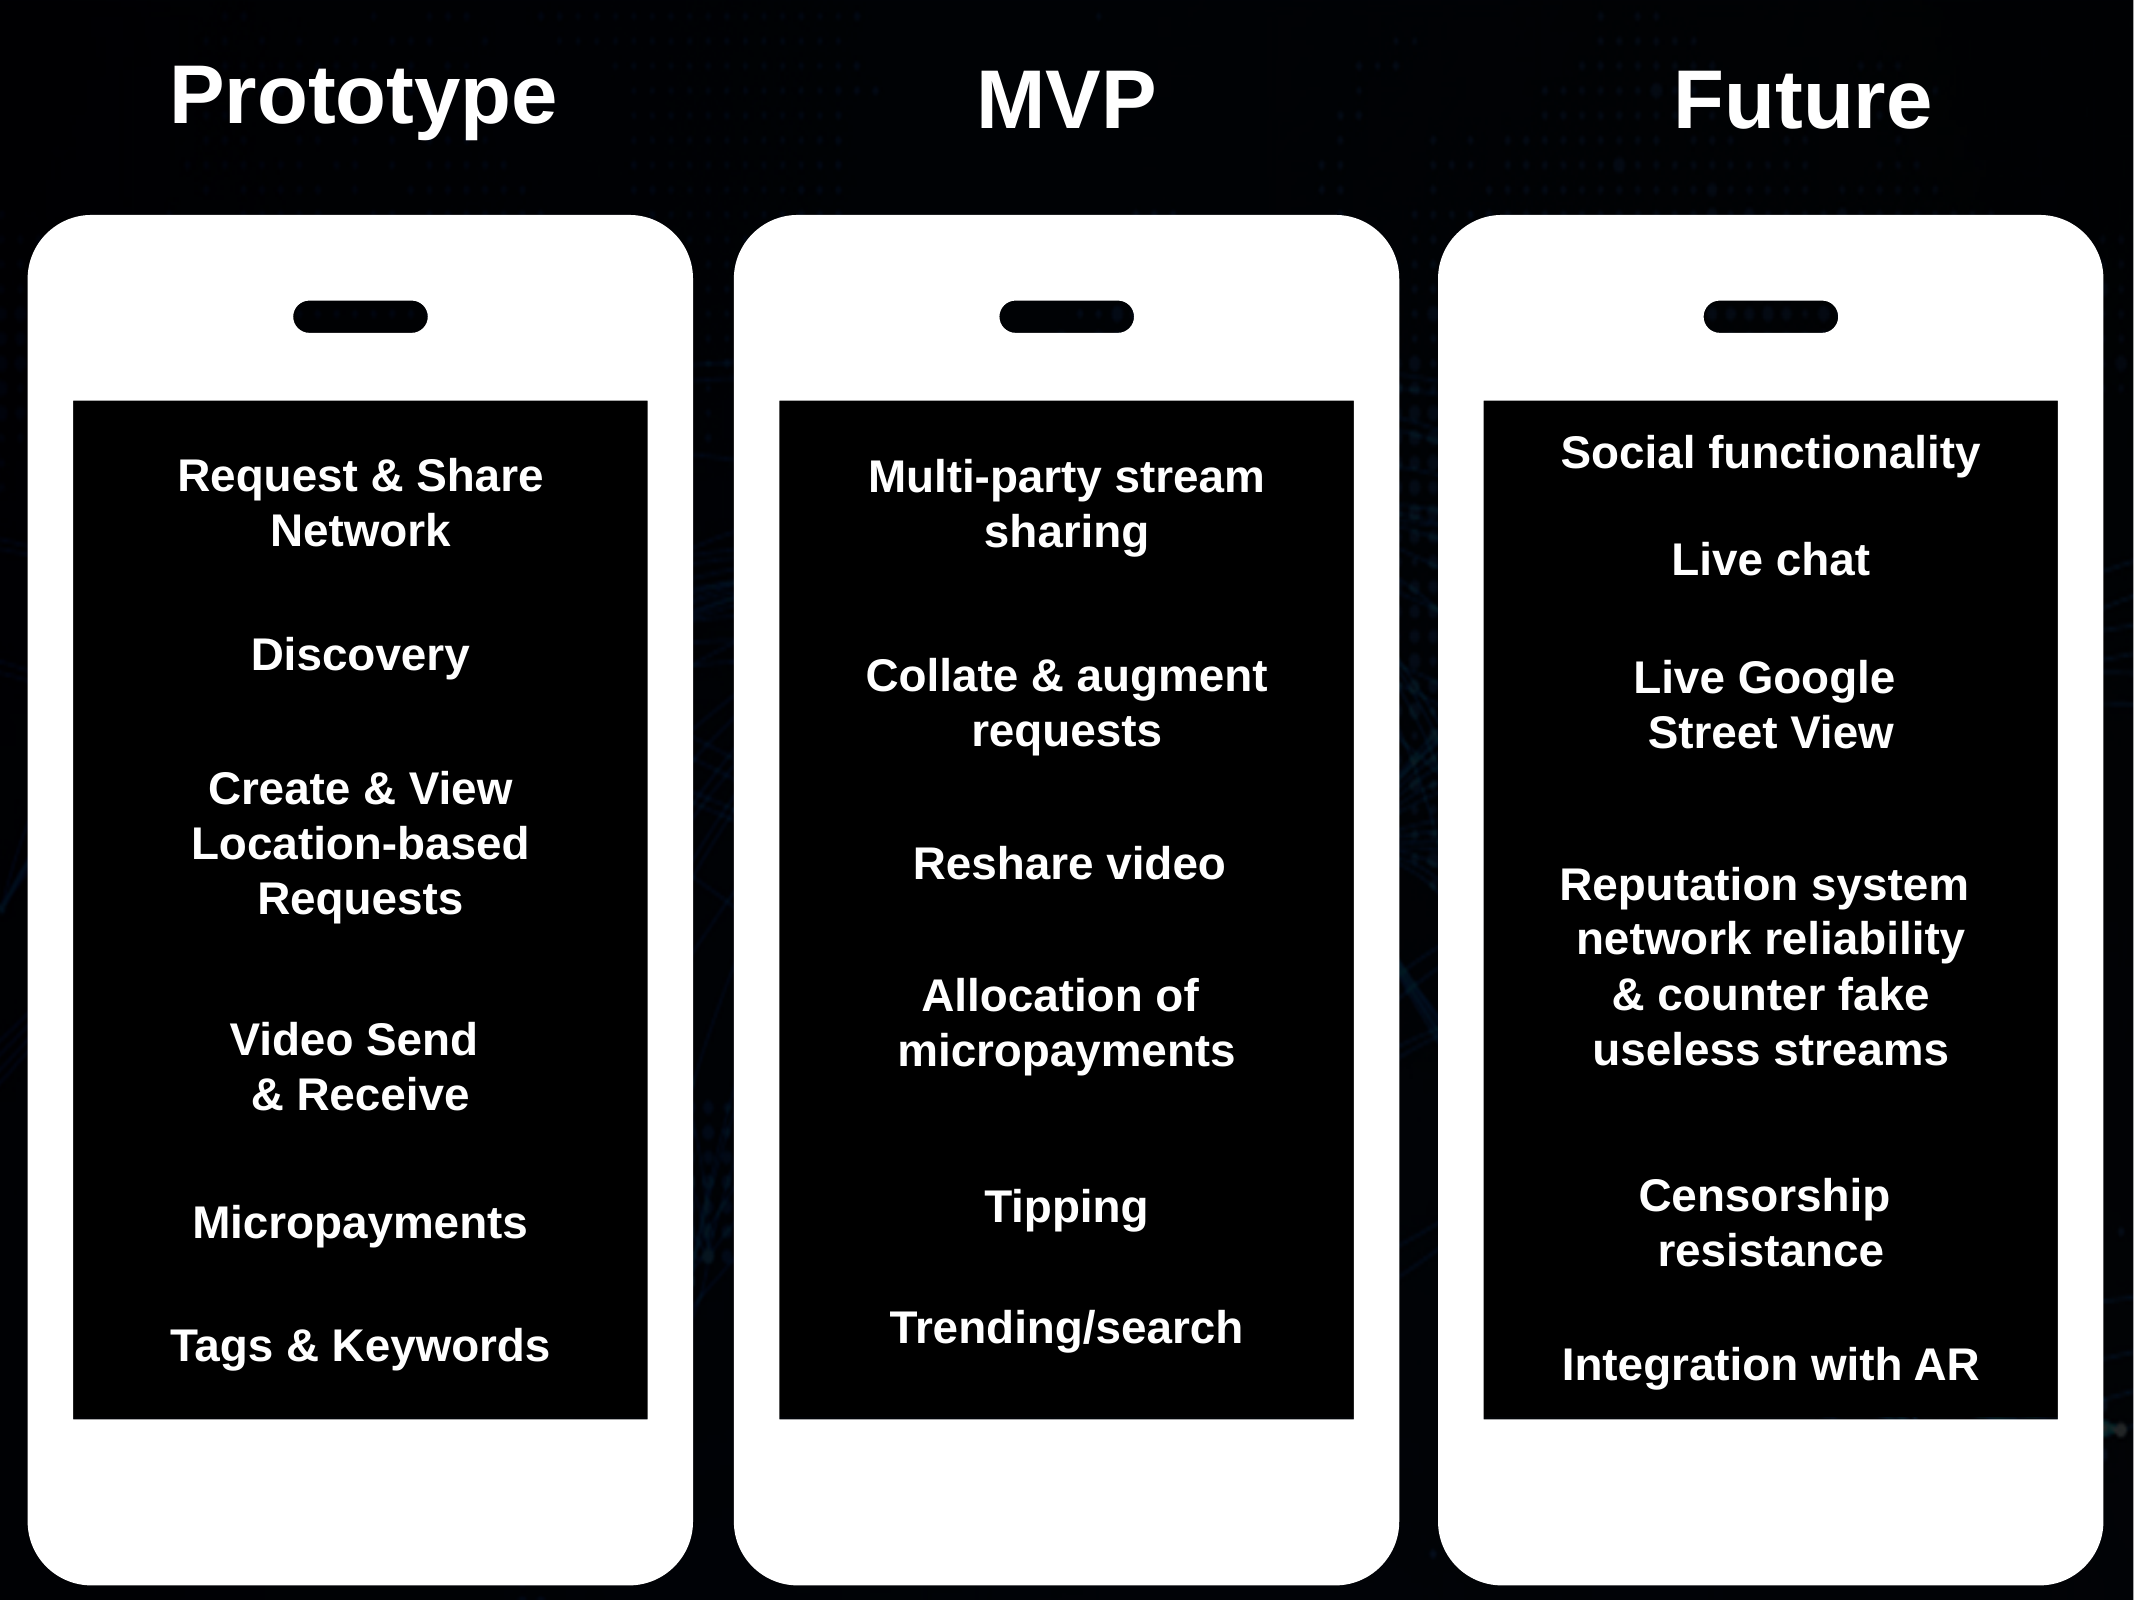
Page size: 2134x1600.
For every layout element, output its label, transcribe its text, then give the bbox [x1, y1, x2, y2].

text_box [1438, 214, 2104, 1586]
text_box [733, 214, 1400, 1586]
text_box Video Send & Receive [221, 1001, 500, 1128]
text_box Create & View Location-based Requests [182, 750, 539, 933]
text_box [1484, 401, 2057, 1417]
text_box MVP [878, 0, 1255, 193]
text_box Live chat [1662, 521, 1879, 593]
text_box Live Google Street View [1624, 639, 1917, 766]
text_box Tags & Keywords [161, 1307, 560, 1380]
text_box Integration with AR [1553, 1326, 1989, 1398]
text_box Allocation of micropayments [888, 957, 1245, 1085]
text_box Reshare video [904, 824, 1235, 897]
text_box [780, 401, 1353, 1417]
text_box Social functionality [1552, 413, 1990, 486]
text_box [27, 214, 694, 1586]
text_box Trending/search [881, 1289, 1252, 1361]
text_box Multi-party stream sharing [859, 438, 1274, 566]
text_box Discovery [242, 616, 479, 688]
text_box Reputation system network reliability & counter fake useless streams [1550, 845, 1991, 1083]
text_box Micropayments [183, 1184, 537, 1257]
text_box Tipping [975, 1167, 1158, 1240]
text_box Future [1571, 0, 2036, 193]
text_box Request & Share Network [104, 437, 617, 565]
text_box Prototype [1, 0, 726, 193]
text_box [74, 401, 647, 1417]
text_box Censorship resistance [1630, 1157, 1912, 1285]
text_box Collate & augment requests [857, 637, 1277, 764]
picture [0, 0, 2134, 1600]
